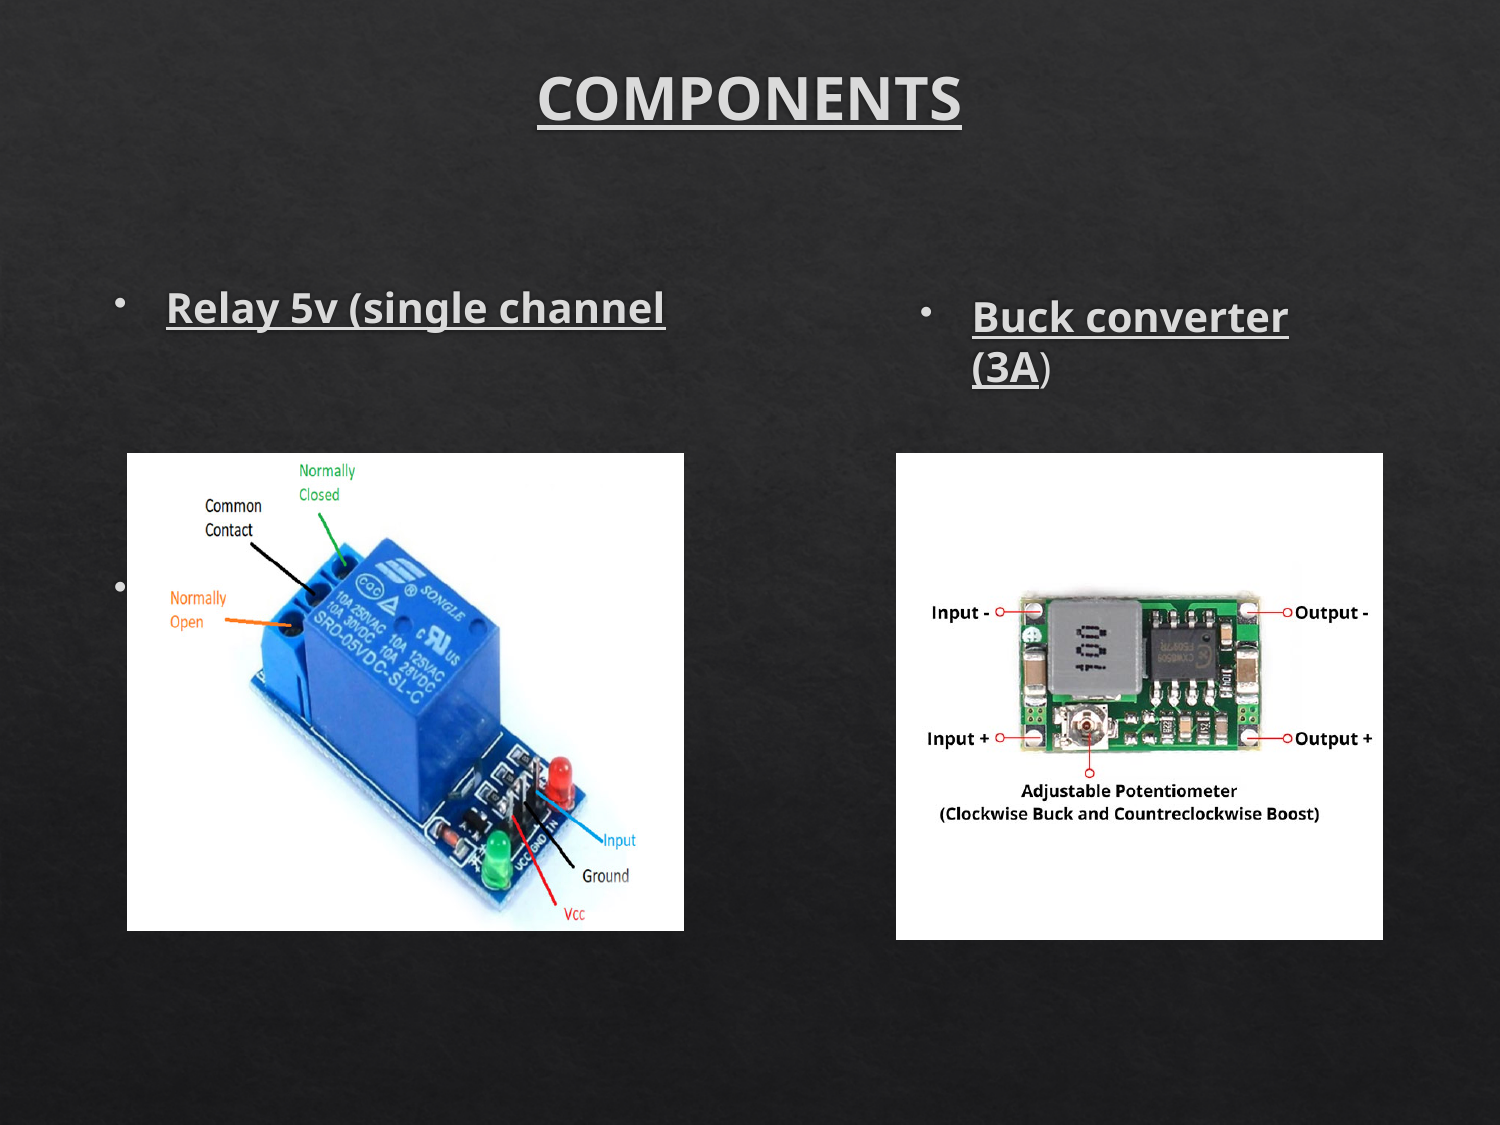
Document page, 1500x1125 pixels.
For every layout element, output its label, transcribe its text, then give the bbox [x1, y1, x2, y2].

list Buck converter (3A) [900, 283, 1383, 450]
picture [896, 452, 1383, 940]
picture [127, 452, 684, 931]
list Relay 5v (single channel ) [94, 274, 717, 941]
title COMPONENTS [112, 53, 1387, 213]
